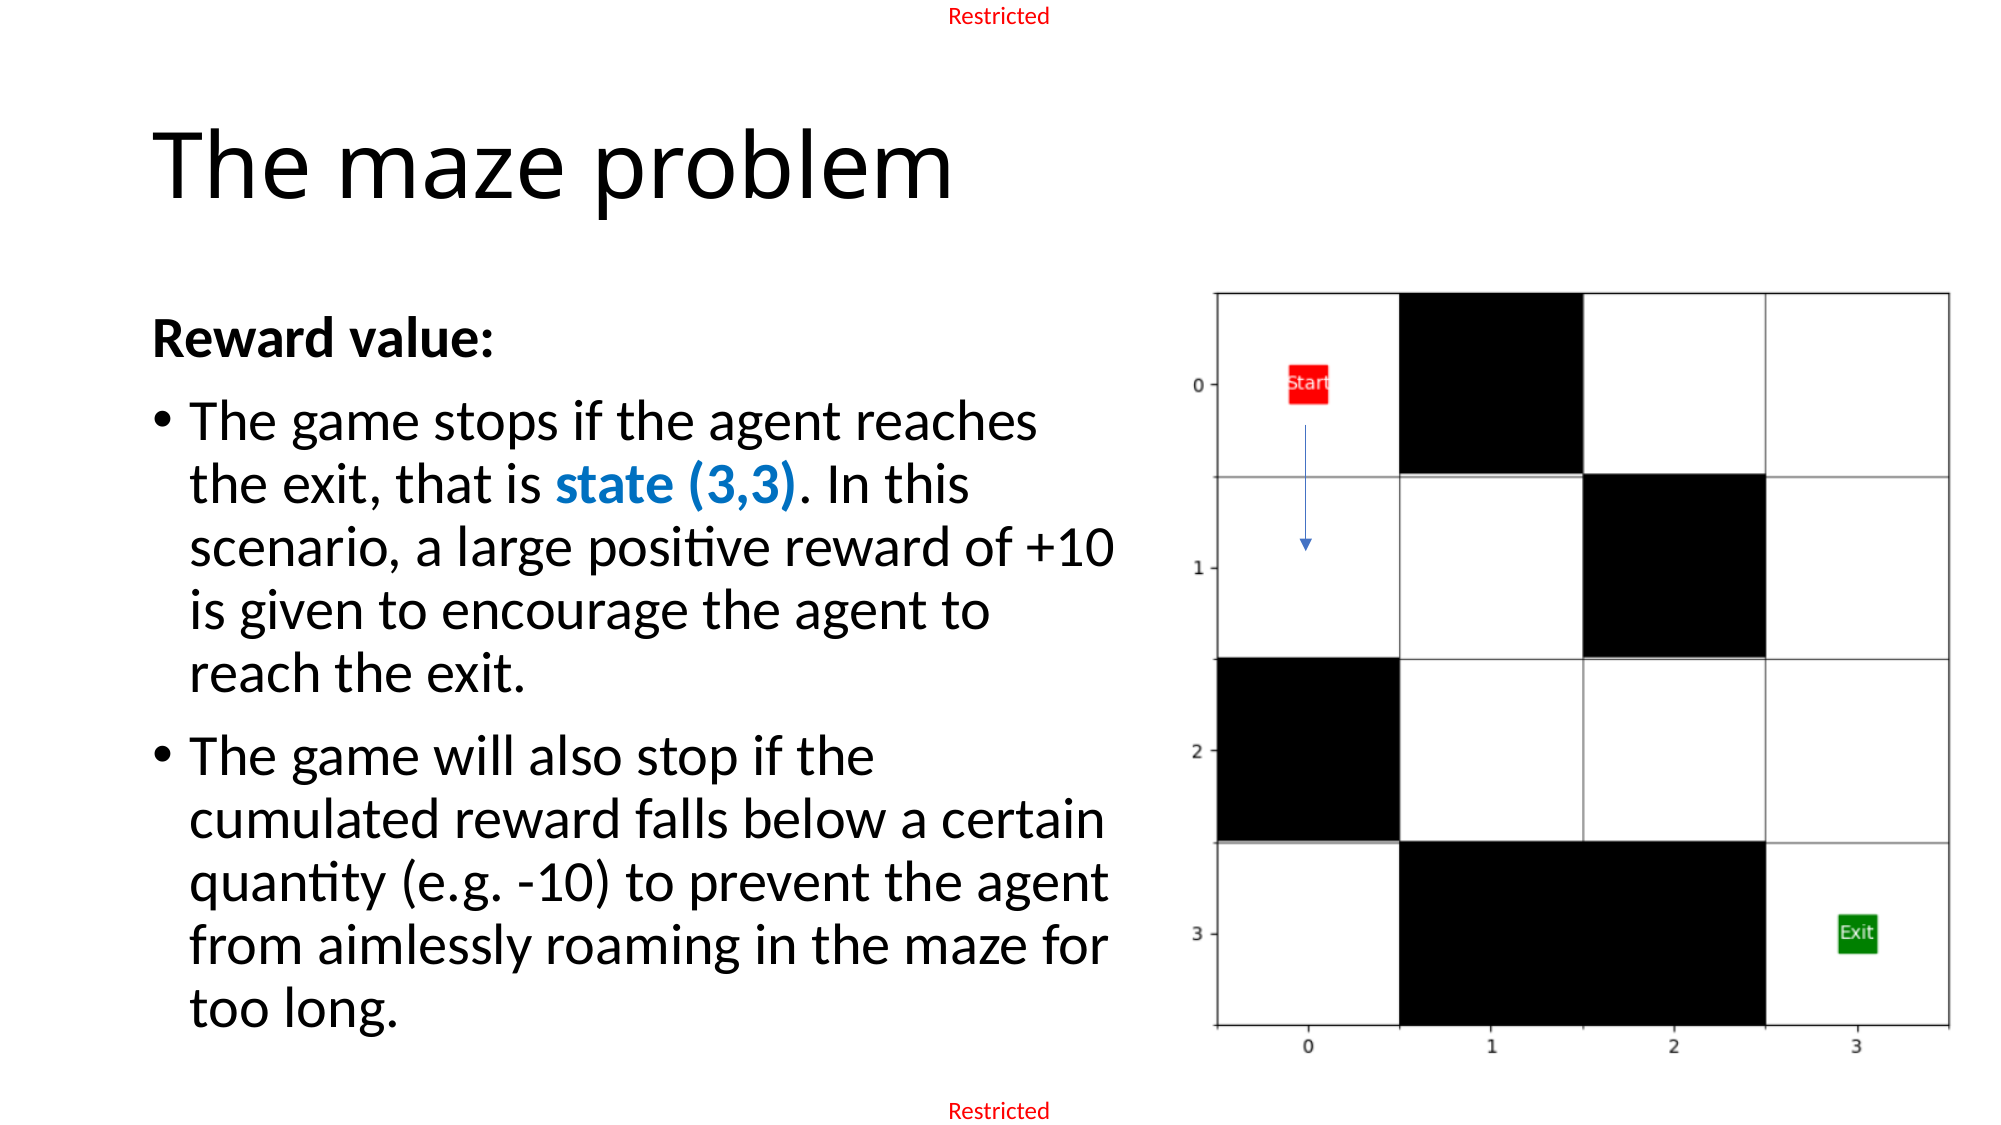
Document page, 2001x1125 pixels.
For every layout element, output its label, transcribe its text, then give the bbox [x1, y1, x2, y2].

picture [1172, 277, 1979, 1063]
list Reward value: The game stops if the agent reaches the exit, that is state (3,3). In this scenario, a large positive reward of +10 is given to encourage the agent to reach the exit. The game will also stop if the cumulated reward falls below a certain quantity (e.g. -10) to prevent the agent from aimlessly roaming in the maze for too long. [137, 299, 1147, 1125]
title The maze problem [137, 59, 1863, 278]
